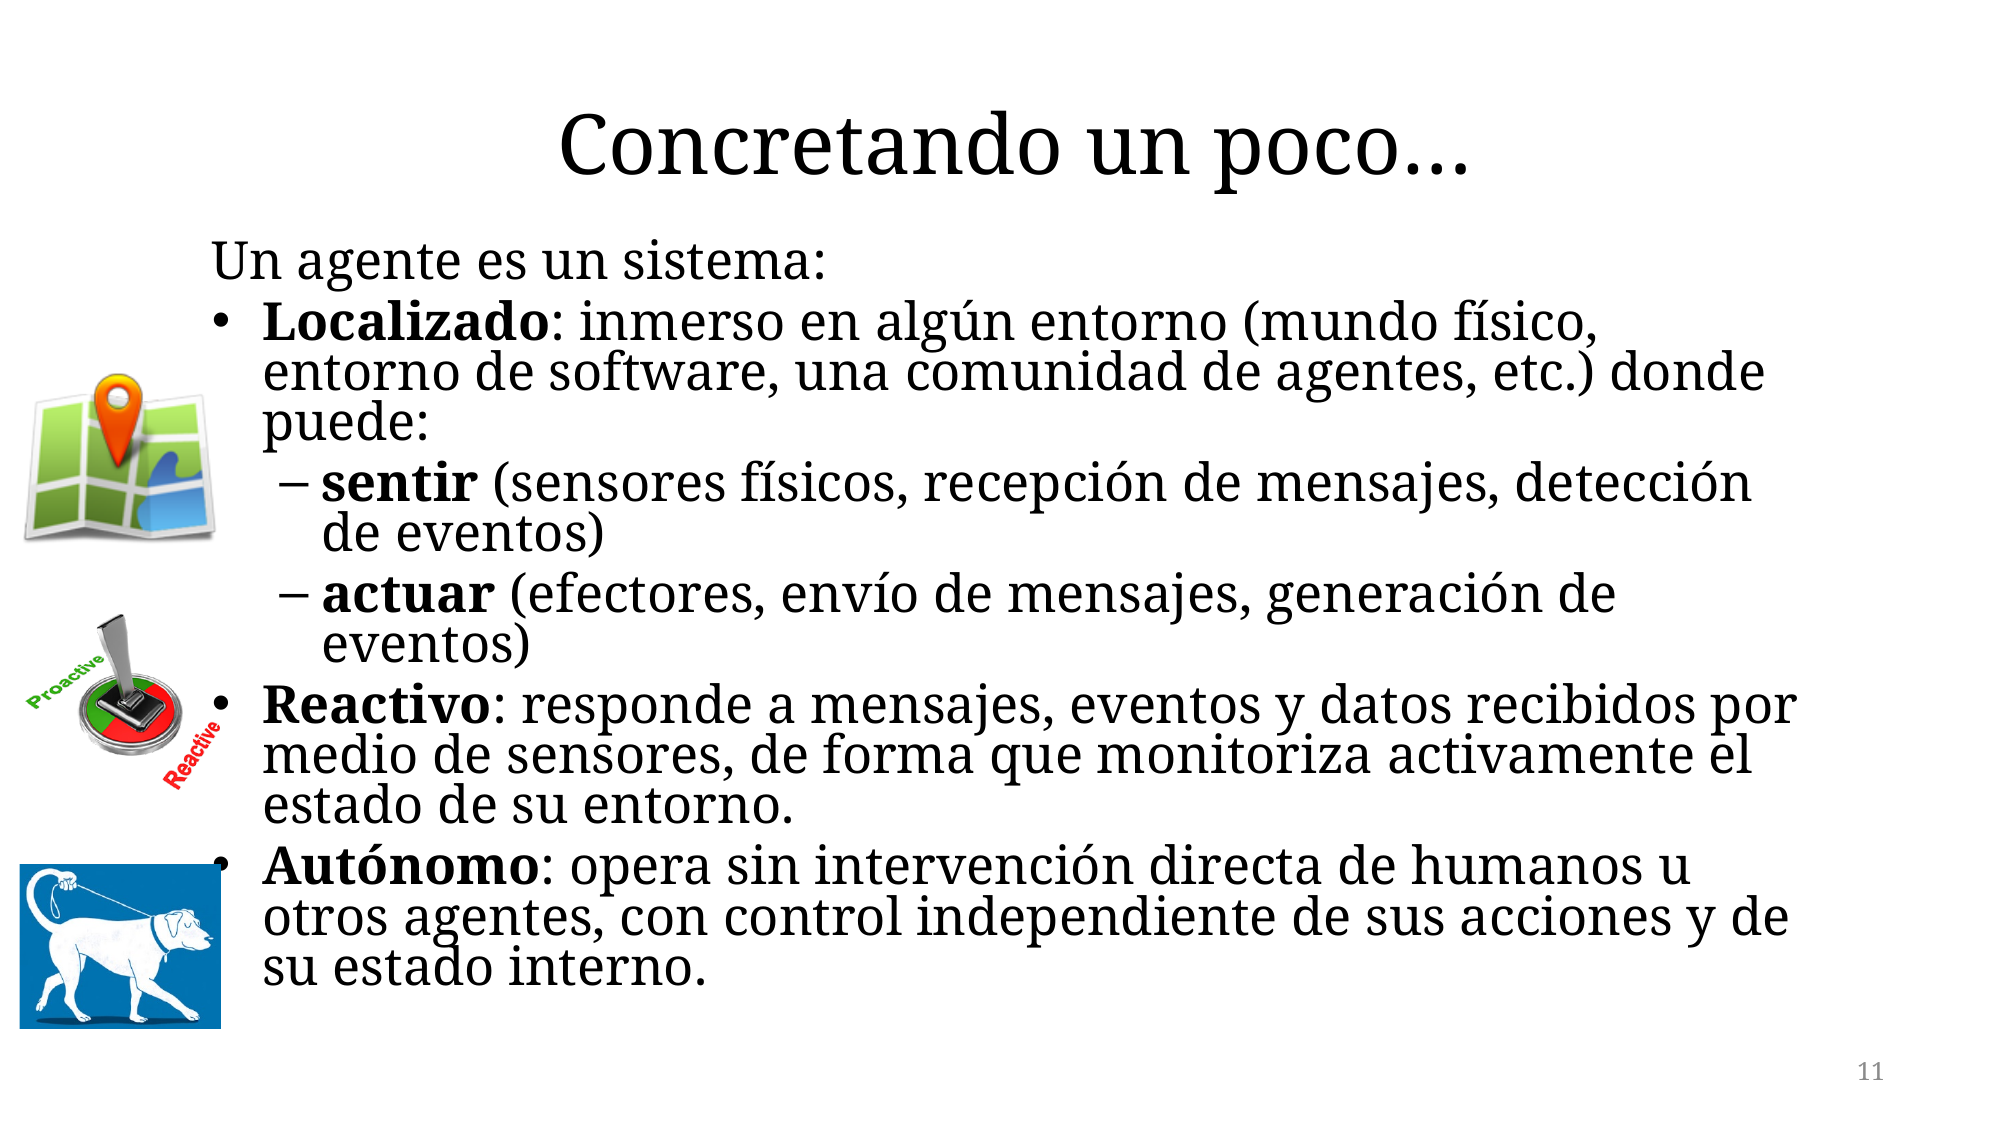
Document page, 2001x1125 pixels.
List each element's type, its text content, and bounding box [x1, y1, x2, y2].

title Concretando un poco… [279, 75, 1709, 209]
picture [19, 361, 220, 562]
picture [19, 864, 33, 874]
picture [19, 864, 222, 1029]
picture [25, 614, 220, 790]
slide_number 11 [1433, 1042, 1900, 1103]
text_box Un agente es un sistema: Localizado: inmerso en algún entorno (mundo físico, entorno de software, una comunidad de agentes, etc.) donde puede: sentir (sensores físicos, recepción de mensajes, detección de eventos) actuar (efectores, envío de mensajes, generación de eventos) Reactivo: responde a mensajes, eventos y datos recibidos por medio de sensores, de forma que monitoriza activamente el estado de su entorno. Autónomo: opera sin intervención directa de humanos u otros agentes, con control independiente de sus acciones y de su estado interno. [196, 231, 1827, 1005]
